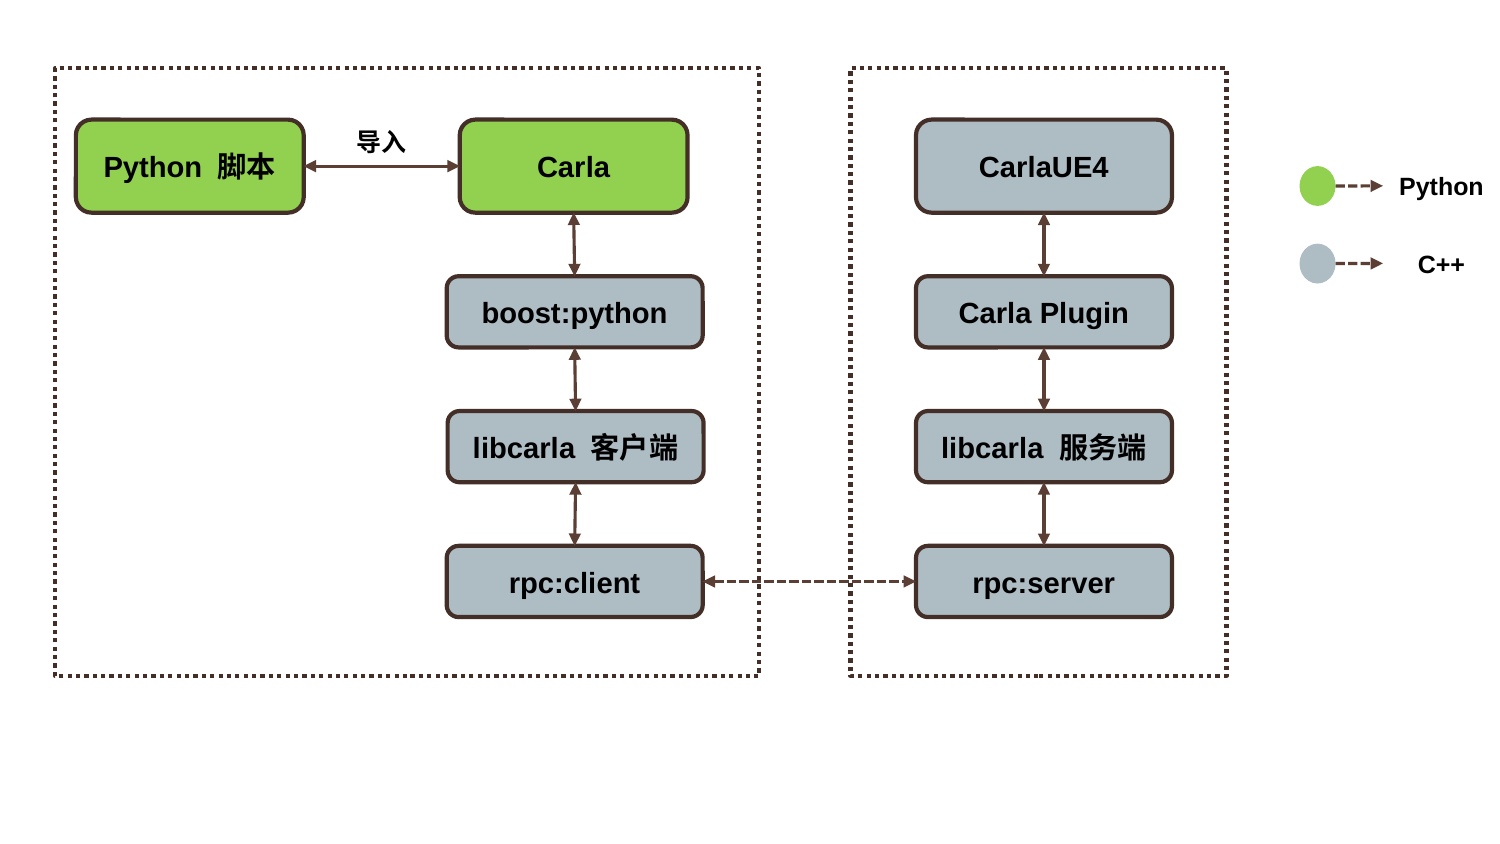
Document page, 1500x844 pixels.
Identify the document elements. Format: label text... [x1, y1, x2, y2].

text_box Carla [457, 117, 690, 215]
text_box [848, 66, 1229, 678]
text_box Python [1381, 171, 1500, 201]
text_box boost:python [444, 274, 705, 350]
text_box Python 脚本 [73, 117, 306, 215]
text_box C++ [1381, 248, 1500, 278]
text_box libcarla 客户端 [445, 408, 706, 485]
text_box [1297, 241, 1338, 286]
text_box [1297, 163, 1338, 209]
text_box 导入 [313, 126, 451, 156]
text_box rpc:client [444, 543, 705, 620]
text_box [53, 66, 761, 678]
